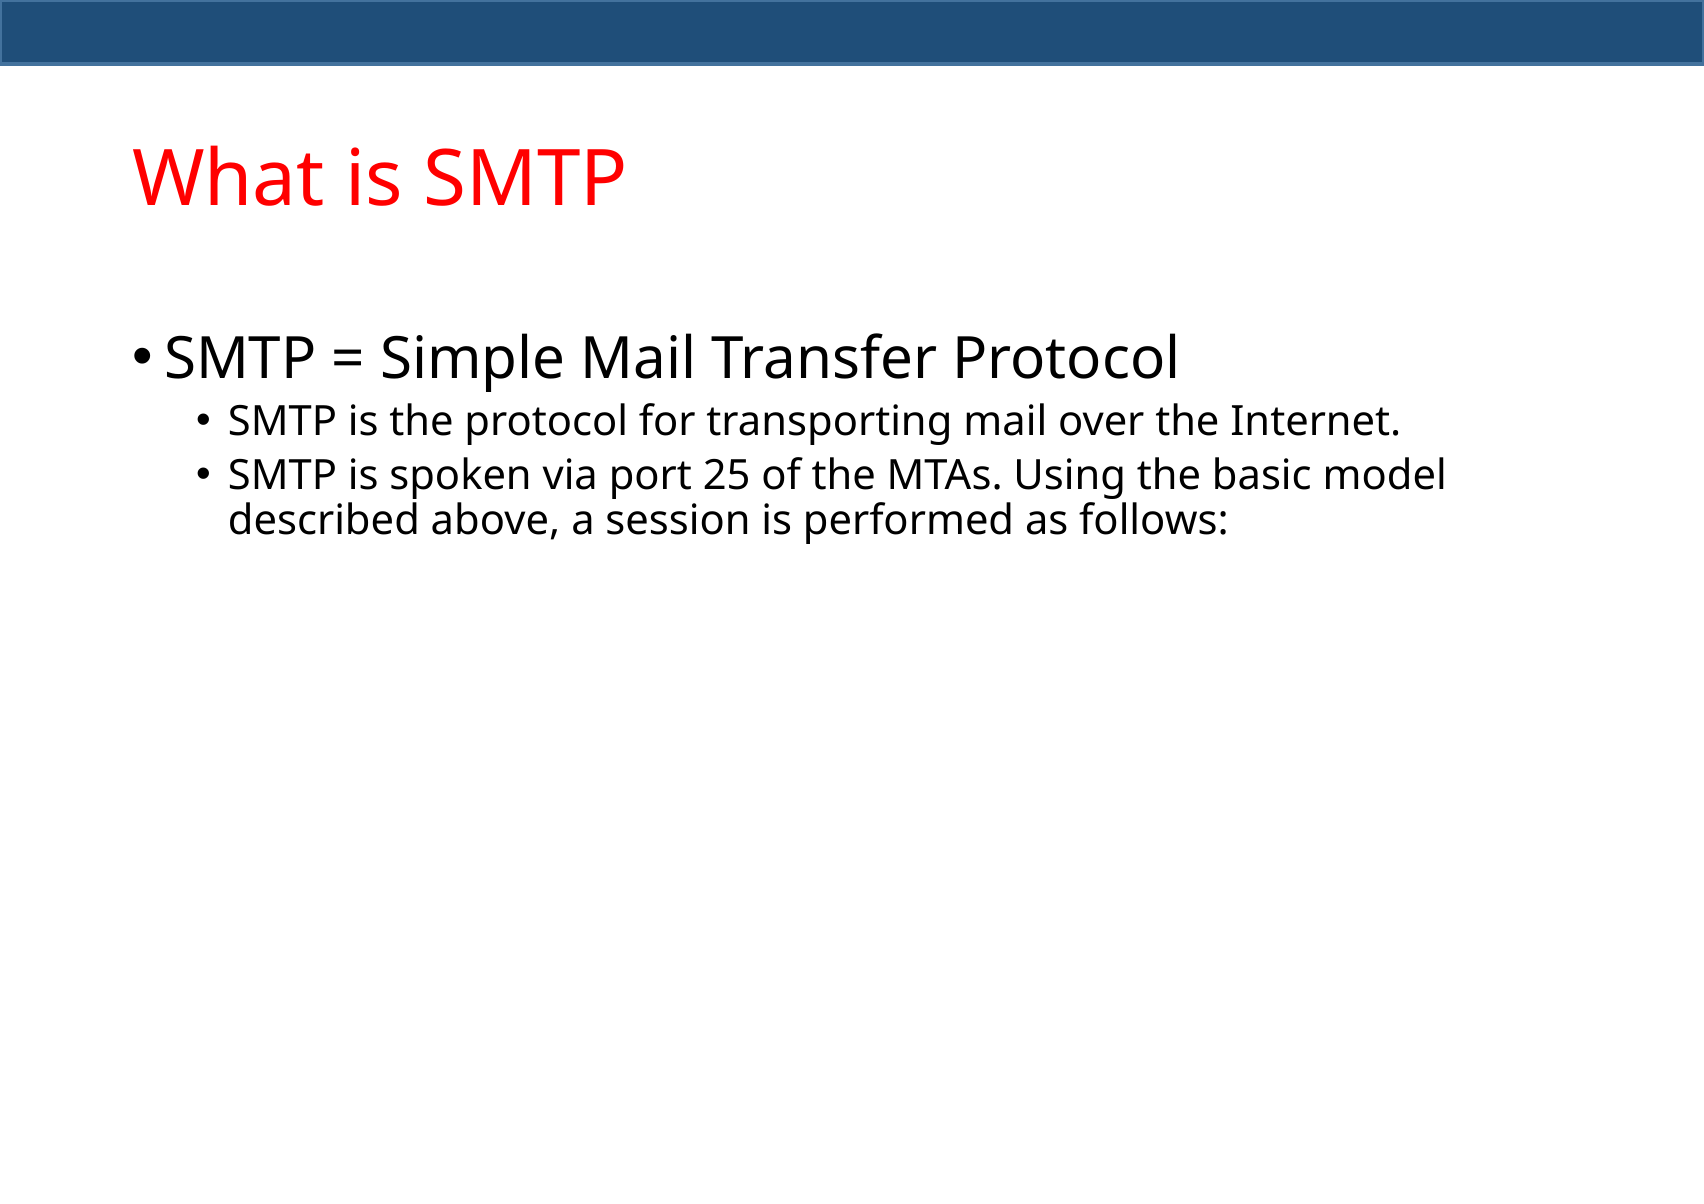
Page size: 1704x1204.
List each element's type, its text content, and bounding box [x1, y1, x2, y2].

title What is SMTP [117, 64, 1587, 297]
list SMTP = Simple Mail Transfer Protocol SMTP is the protocol for transporting mail over the Internet. SMTP is spoken via port 25 of the MTAs. Using the basic model described above, a session is performed as follows: [117, 320, 1587, 1084]
